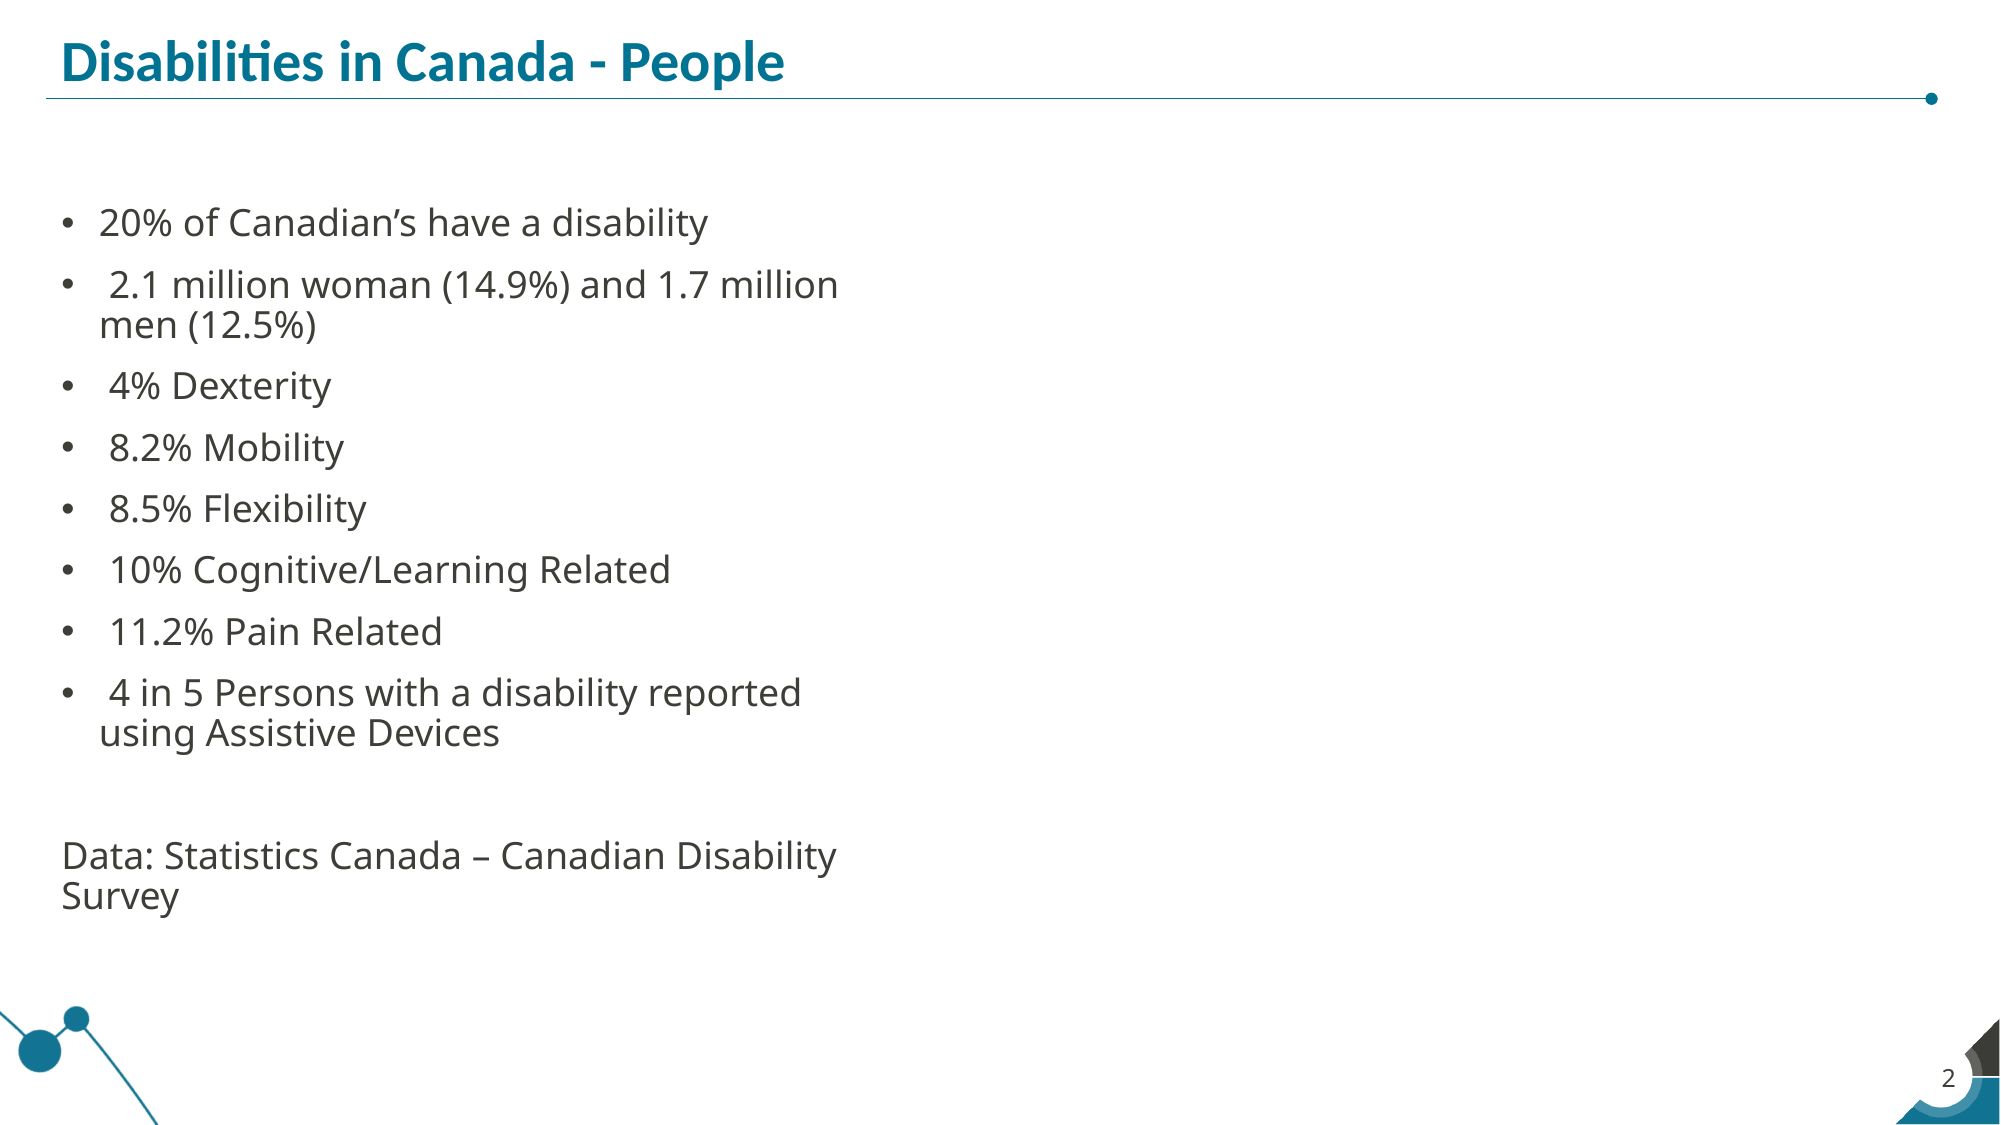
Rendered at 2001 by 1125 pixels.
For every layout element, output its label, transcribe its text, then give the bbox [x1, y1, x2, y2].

picture [1889, 1006, 2000, 1125]
title Disabilities in Canada - People [46, 23, 1772, 99]
list 20% of Canadian’s have a disability 2.1 million woman (14.9%) and 1.7 million men (12.5%) 4% Dexterity 8.2% Mobility 8.5% Flexibility 10% Cognitive/Learning Related 11.2% Pain Related 4 in 5 Persons with a disability reported using Assistive Devices Data: Statistics Canada – Canadian Disability Survey [46, 131, 925, 1050]
picture [0, 996, 159, 1125]
